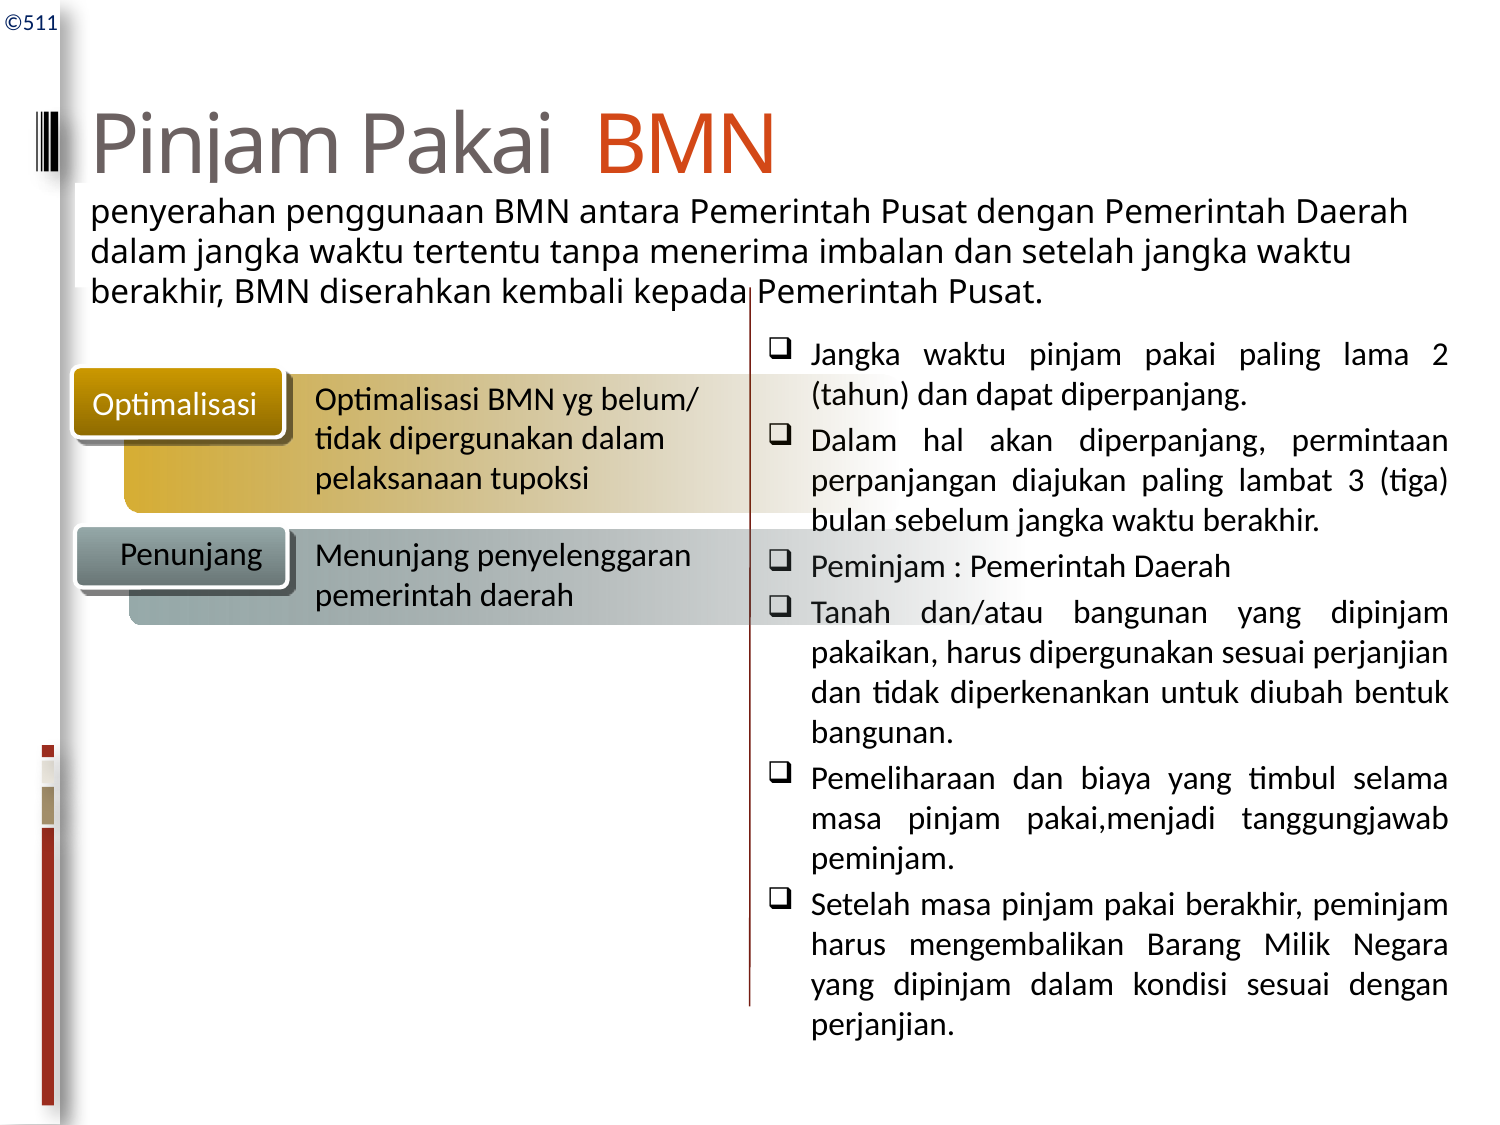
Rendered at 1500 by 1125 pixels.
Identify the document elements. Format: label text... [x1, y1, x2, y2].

text_box Penunjang [87, 524, 288, 580]
text_box [129, 529, 1026, 625]
text_box Menunjang penyelenggaran pemerintah daerah [299, 525, 738, 621]
text_box Optimalisasi [75, 374, 275, 430]
text_box Jangka waktu pinjam pakai paling lama 2 (tahun) dan dapat diperpanjang. Dalam hal akan diperpanjang, permintaan perpanjangan diajukan paling lambat 3 (tiga) bulan sebelum jangka waktu berakhir. Peminjam : Pemerintah Daerah Tanah dan/atau bangunan yang dipinjam pakaikan, harus dipergunakan sesuai perjanjian dan tidak diperkenankan untuk diubah bentuk bangunan. Pemeliharaan dan biaya yang timbul selama masa pinjam pakai,menjadi tanggungjawab peminjam. Setelah masa pinjam pakai berakhir, peminjam harus mengembalikan Barang Milik Negara yang dipinjam dalam kondisi sesuai dengan perjanjian. [752, 324, 1465, 1096]
list penyerahan penggunaan BMN antara Pemerintah Pusat dengan Pemerintah Daerah dalam jangka waktu tertentu tanpa menerima imbalan dan setelah jangka waktu berakhir, BMN diserahkan kembali kepada Pemerintah Pusat. [74, 182, 1476, 288]
text_box [71, 366, 285, 438]
title Pinjam Pakai BMN [75, 34, 1425, 182]
text_box Optimalisasi BMN yg belum/ tidak dipergunakan dalam pelaksanaan tupoksi [300, 369, 775, 504]
text_box [74, 524, 288, 588]
text_box [124, 374, 901, 513]
